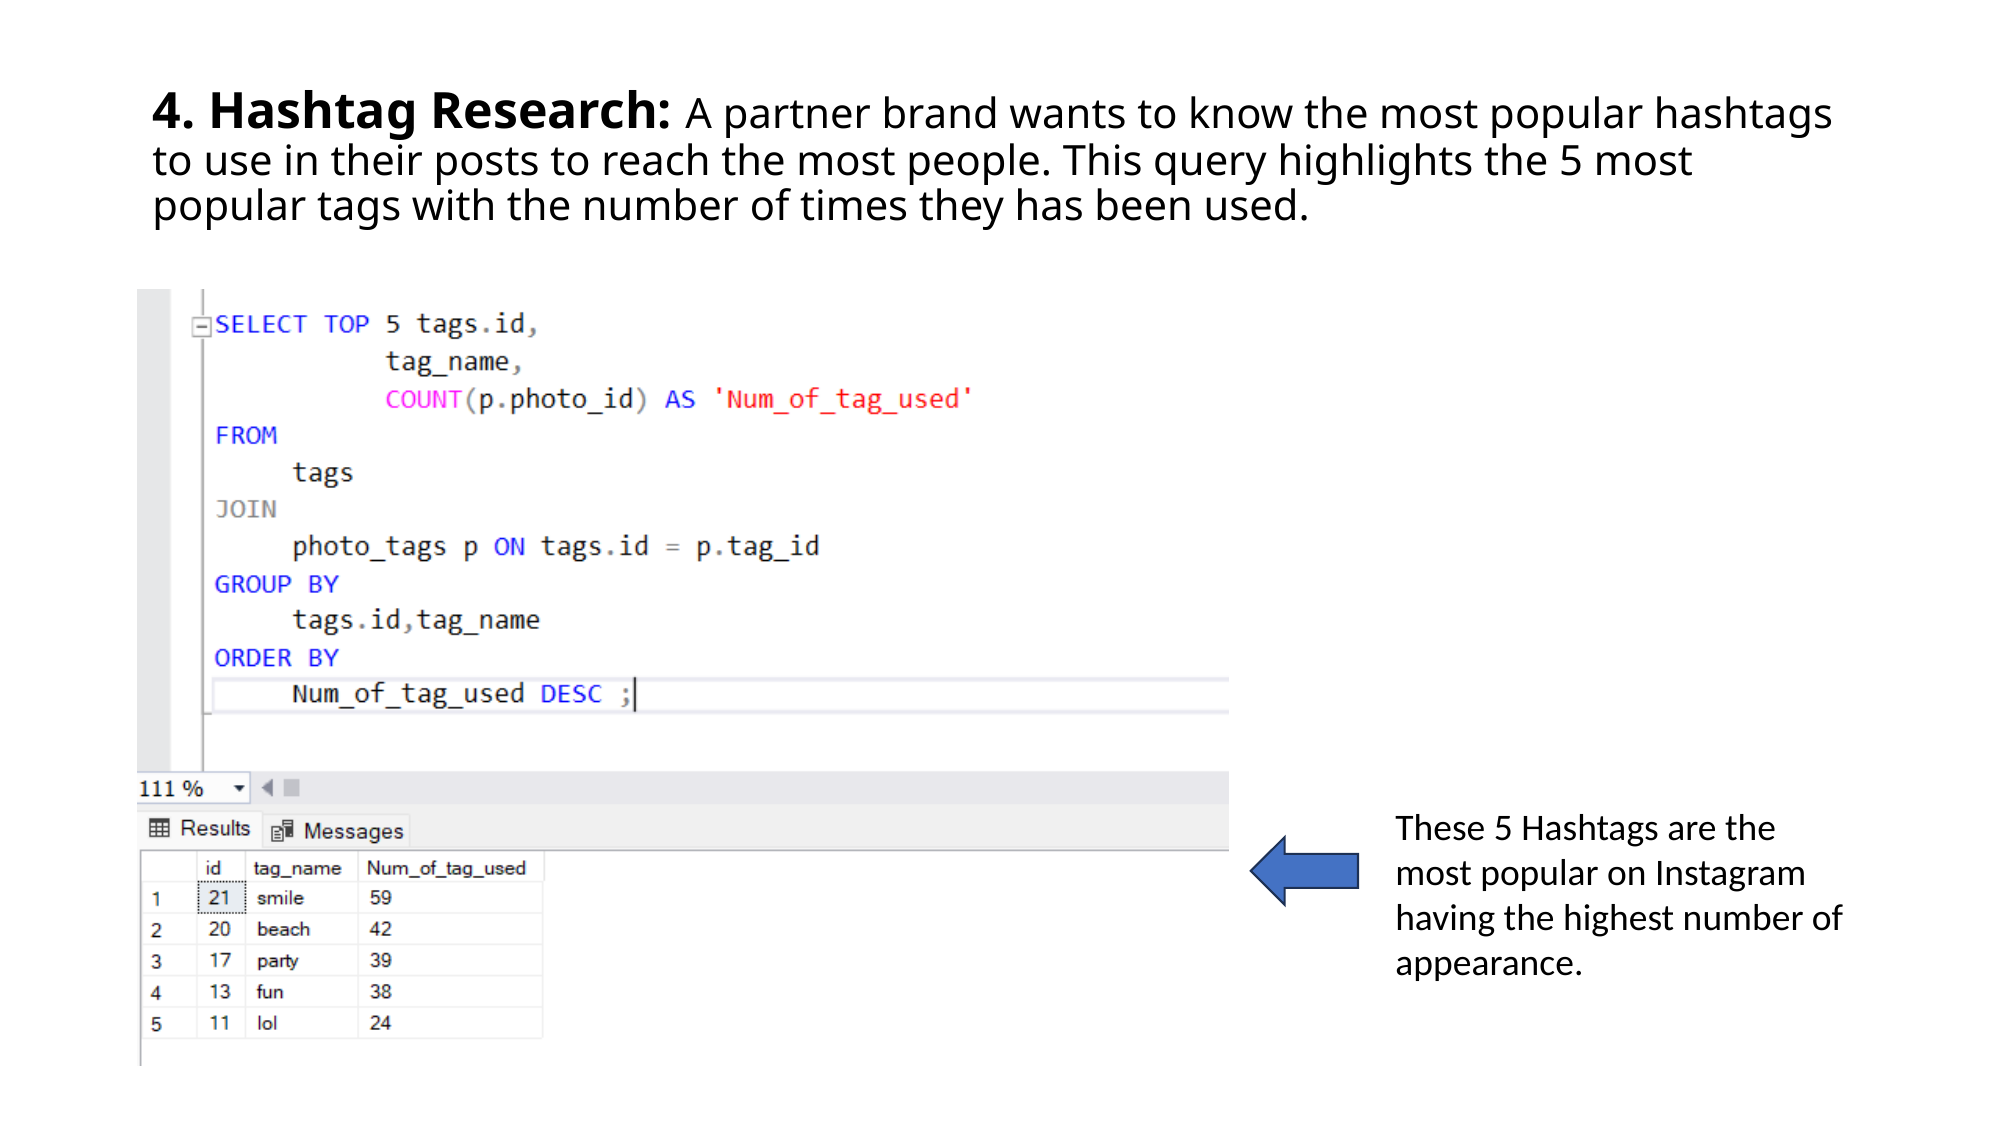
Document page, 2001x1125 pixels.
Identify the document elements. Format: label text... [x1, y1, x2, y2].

text_box These 5 Hashtags are the most popular on Instagram having the highest number of appearance. [1380, 795, 1863, 990]
picture [137, 289, 1229, 1066]
title 4. Hashtag Research: A partner brand wants to know the most popular hashtags to use in their posts to reach the most people. This query highlights the 5 most popular tags with the number of times they has been used. [137, 59, 1863, 255]
text_box [1249, 834, 1360, 908]
